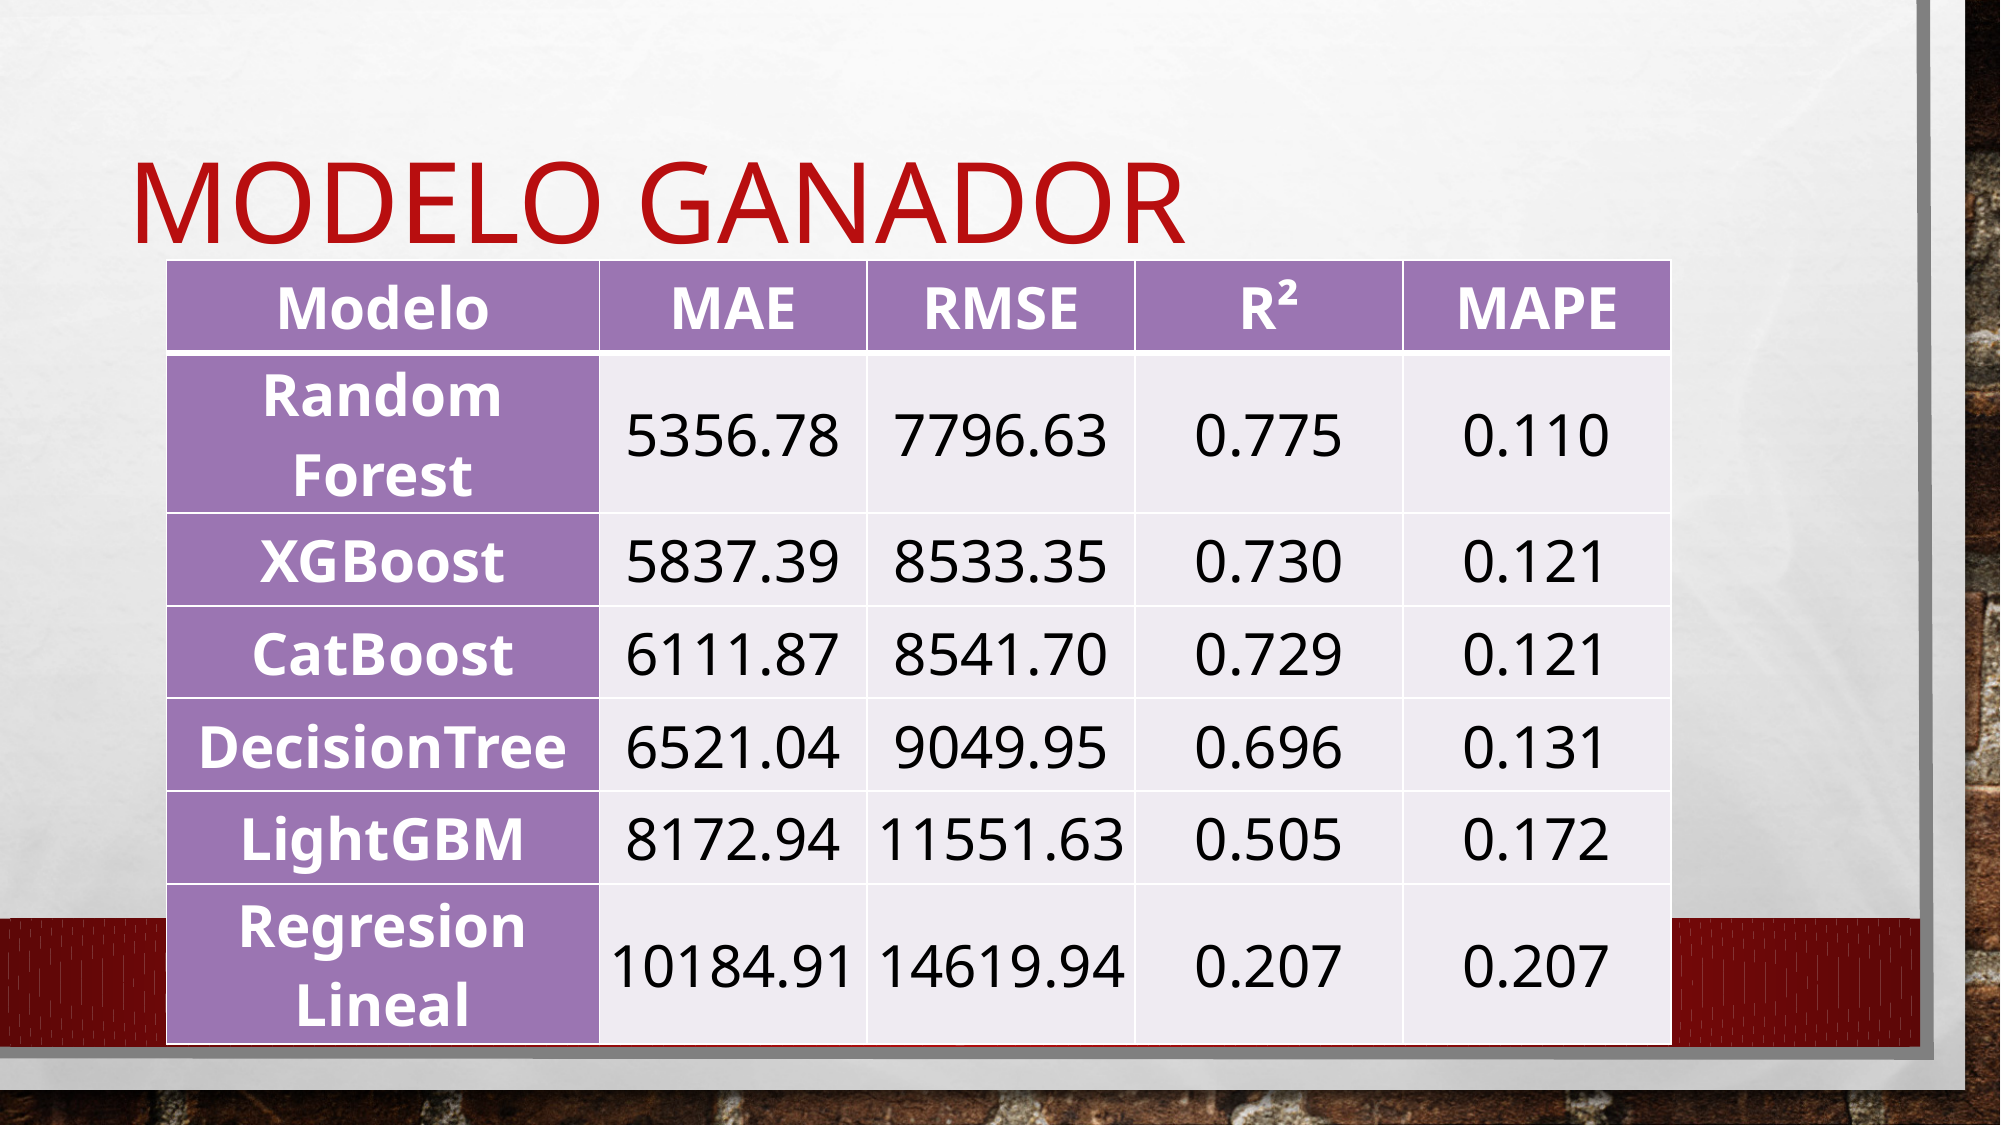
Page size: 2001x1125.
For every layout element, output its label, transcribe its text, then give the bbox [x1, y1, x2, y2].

table_cell 9049.95 [868, 699, 1134, 790]
table_cell 0.172 [1404, 792, 1670, 883]
table_cell 14619.94 [868, 885, 1134, 1043]
table_cell XGBoost [167, 514, 599, 605]
table_cell 0.121 [1404, 607, 1670, 697]
table_cell 0.131 [1404, 699, 1670, 790]
table_header MAPE [1404, 261, 1670, 350]
table_cell 0.729 [1136, 607, 1402, 697]
table_cell Regresion Lineal [167, 885, 599, 1043]
table_header Modelo [167, 261, 599, 350]
table_cell 0.730 [1136, 514, 1402, 605]
table_header RMSE [868, 261, 1134, 350]
table_cell 5837.39 [600, 514, 866, 605]
table_cell 0.121 [1404, 514, 1670, 605]
table_header R² [1136, 261, 1402, 350]
table_cell 6111.87 [600, 607, 866, 697]
table_cell 0.696 [1136, 699, 1402, 790]
table_cell 0.775 [1136, 356, 1402, 512]
table_cell 5356.78 [600, 356, 866, 512]
table_cell 8172.94 [600, 792, 866, 883]
table_cell 6521.04 [600, 699, 866, 790]
table_cell DecisionTree [167, 699, 599, 790]
table_cell 11551.63 [868, 792, 1134, 883]
table_cell Random Forest [167, 356, 599, 512]
table_cell 0.207 [1404, 885, 1670, 1043]
picture [0, 0, 2000, 1125]
table_cell 10184.91 [600, 885, 866, 1043]
table_cell CatBoost [167, 607, 599, 697]
table_cell 0.110 [1404, 356, 1670, 512]
table_header MAE [600, 261, 866, 350]
table_cell 7796.63 [868, 356, 1134, 512]
table_cell 0.207 [1136, 885, 1402, 1043]
table_cell LightGBM [167, 792, 599, 883]
table_cell 0.505 [1136, 792, 1402, 883]
title Modelo Ganador [112, 112, 1818, 302]
table_cell 8541.70 [868, 607, 1134, 697]
table_cell 8533.35 [868, 514, 1134, 605]
